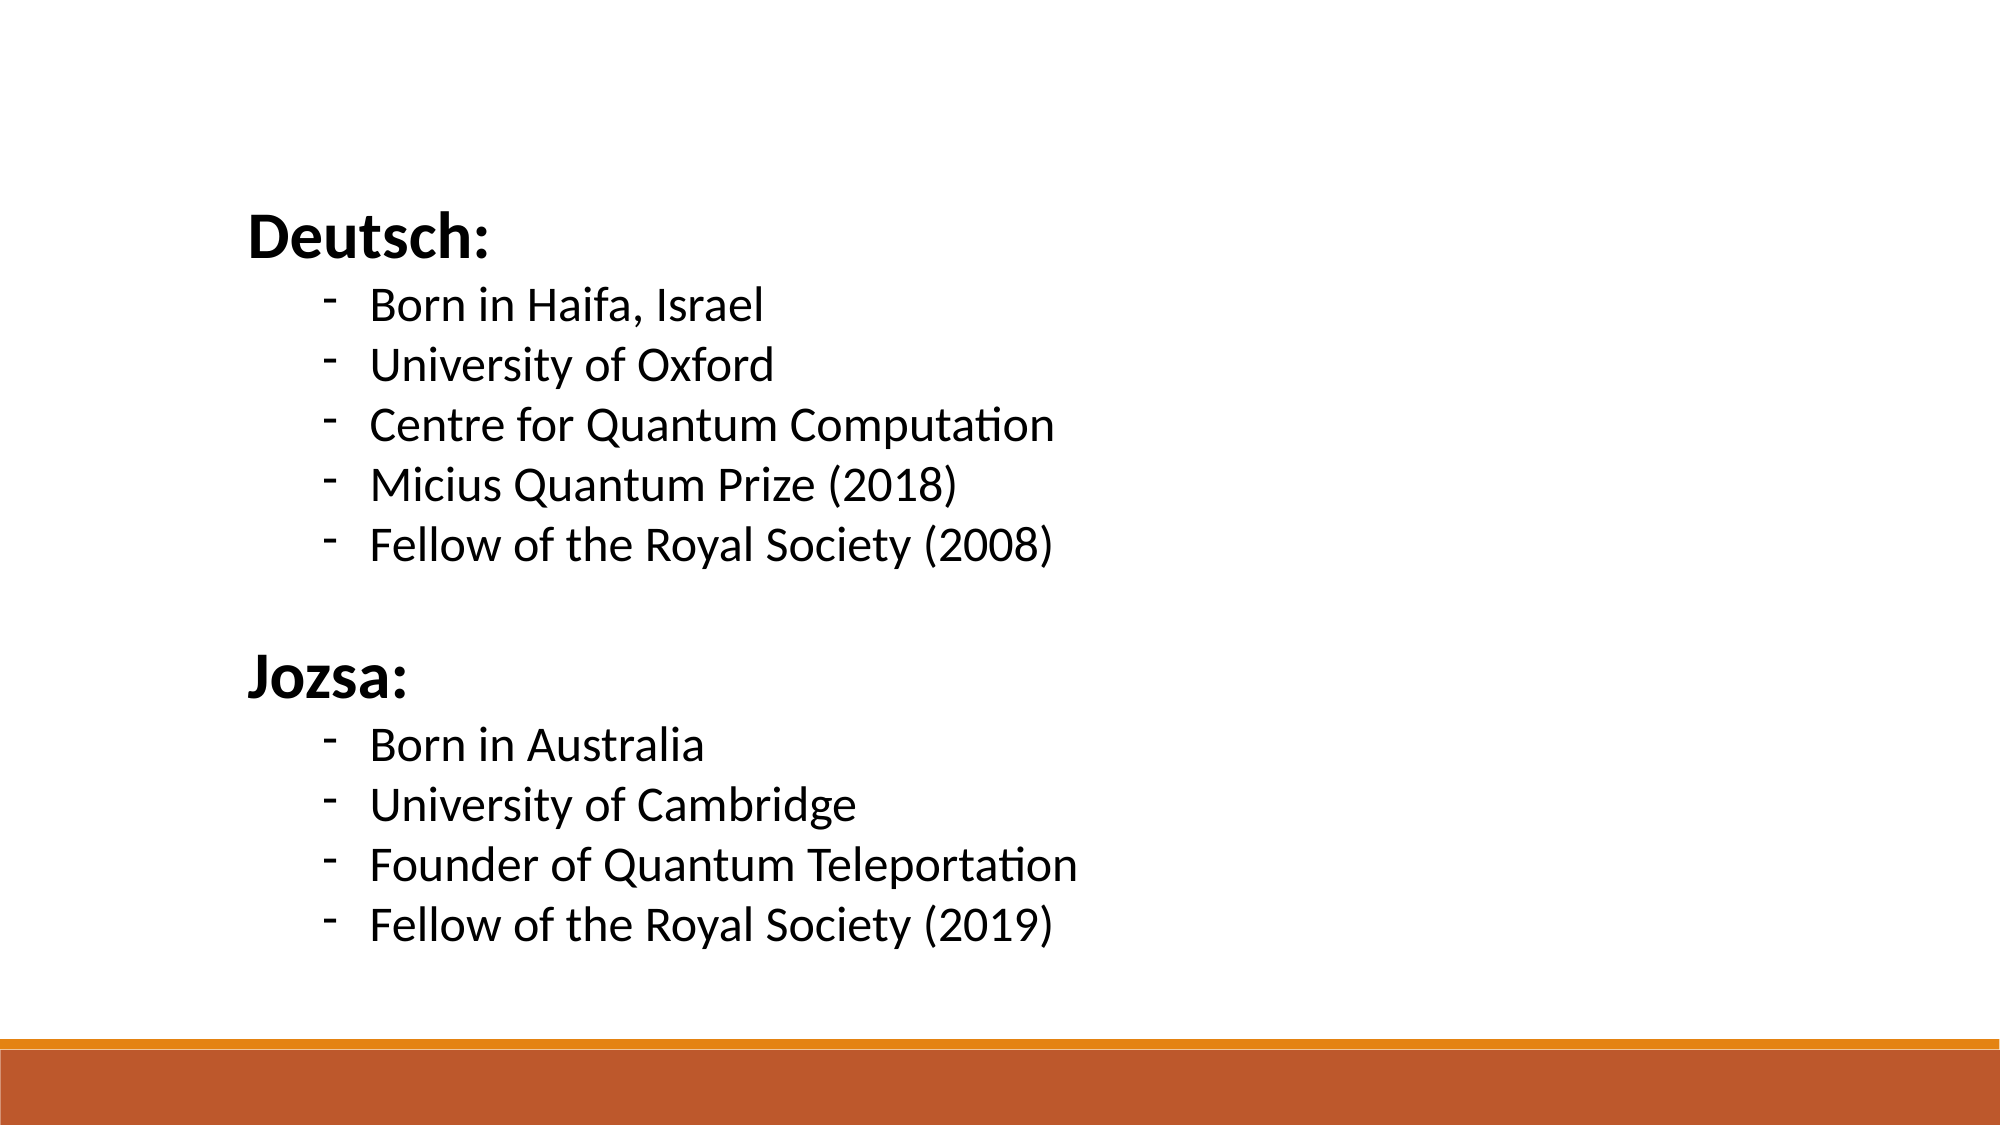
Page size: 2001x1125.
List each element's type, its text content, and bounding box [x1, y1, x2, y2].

text_box Deutsch: Born in Haifa, Israel University of Oxford Centre for Quantum Computation Micius Quantum Prize (2018) Fellow of the Royal Society (2008) Jozsa: Born in Australia University of Cambridge Founder of Quantum Teleportation Fellow of the Royal Society (2019) [233, 184, 1767, 1005]
